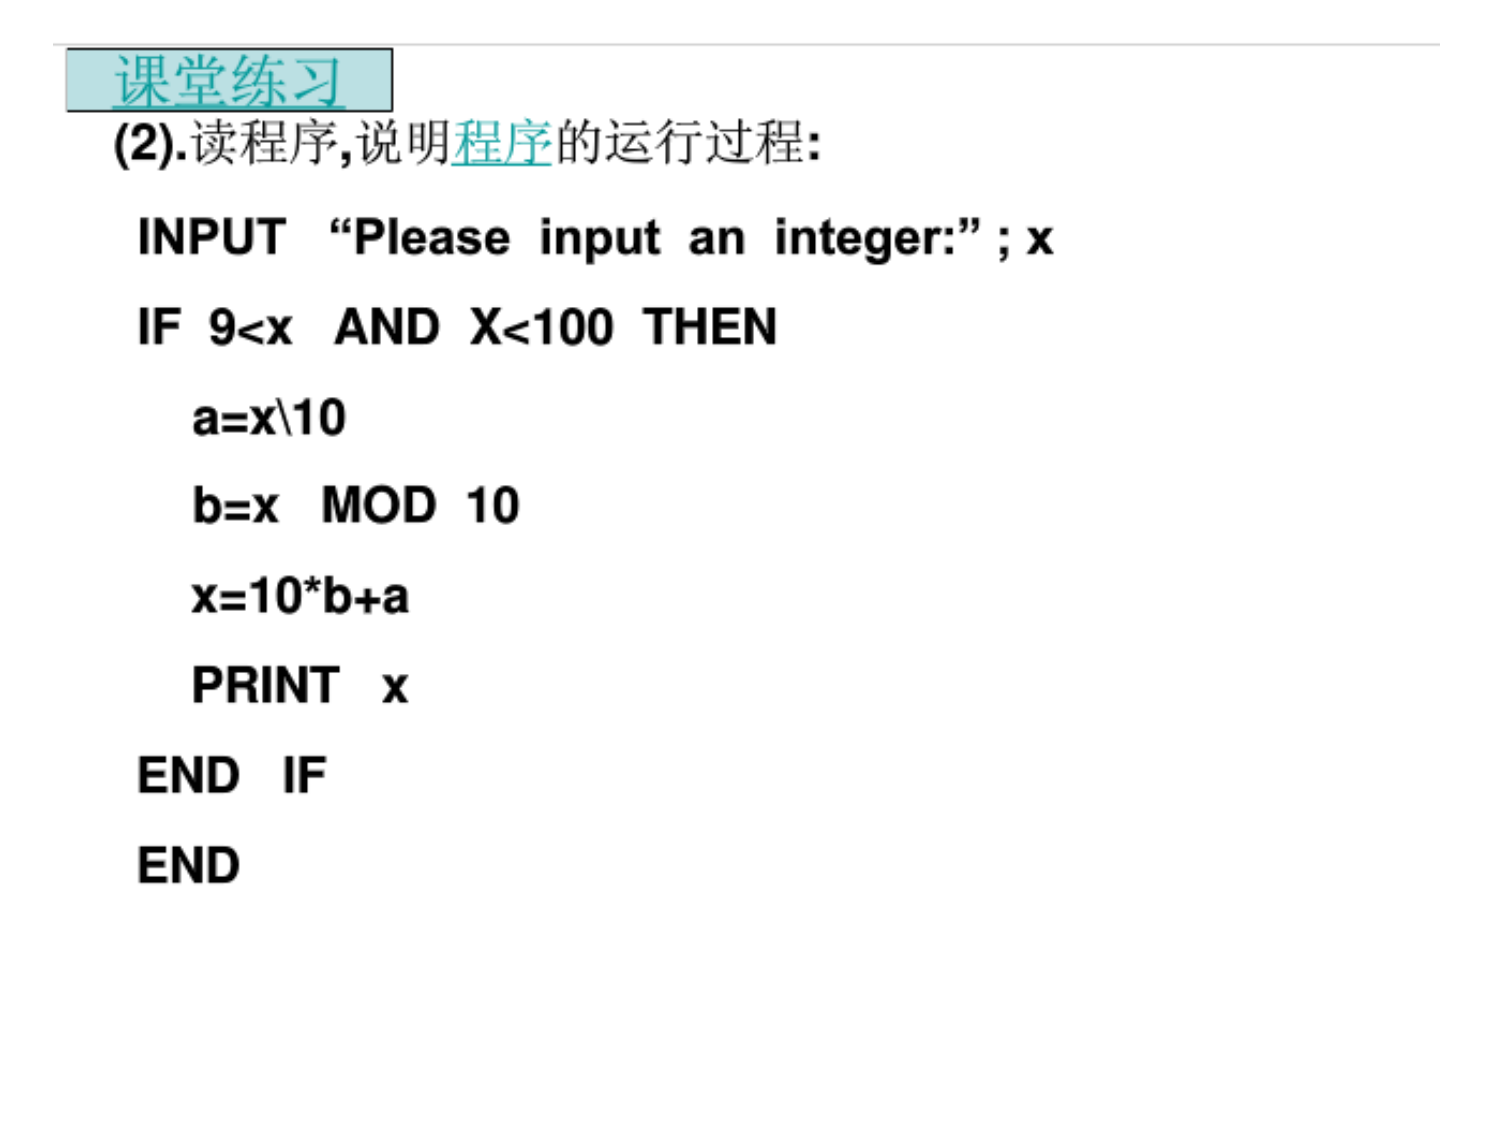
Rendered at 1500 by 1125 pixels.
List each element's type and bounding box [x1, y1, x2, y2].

picture [52, 42, 1468, 1083]
